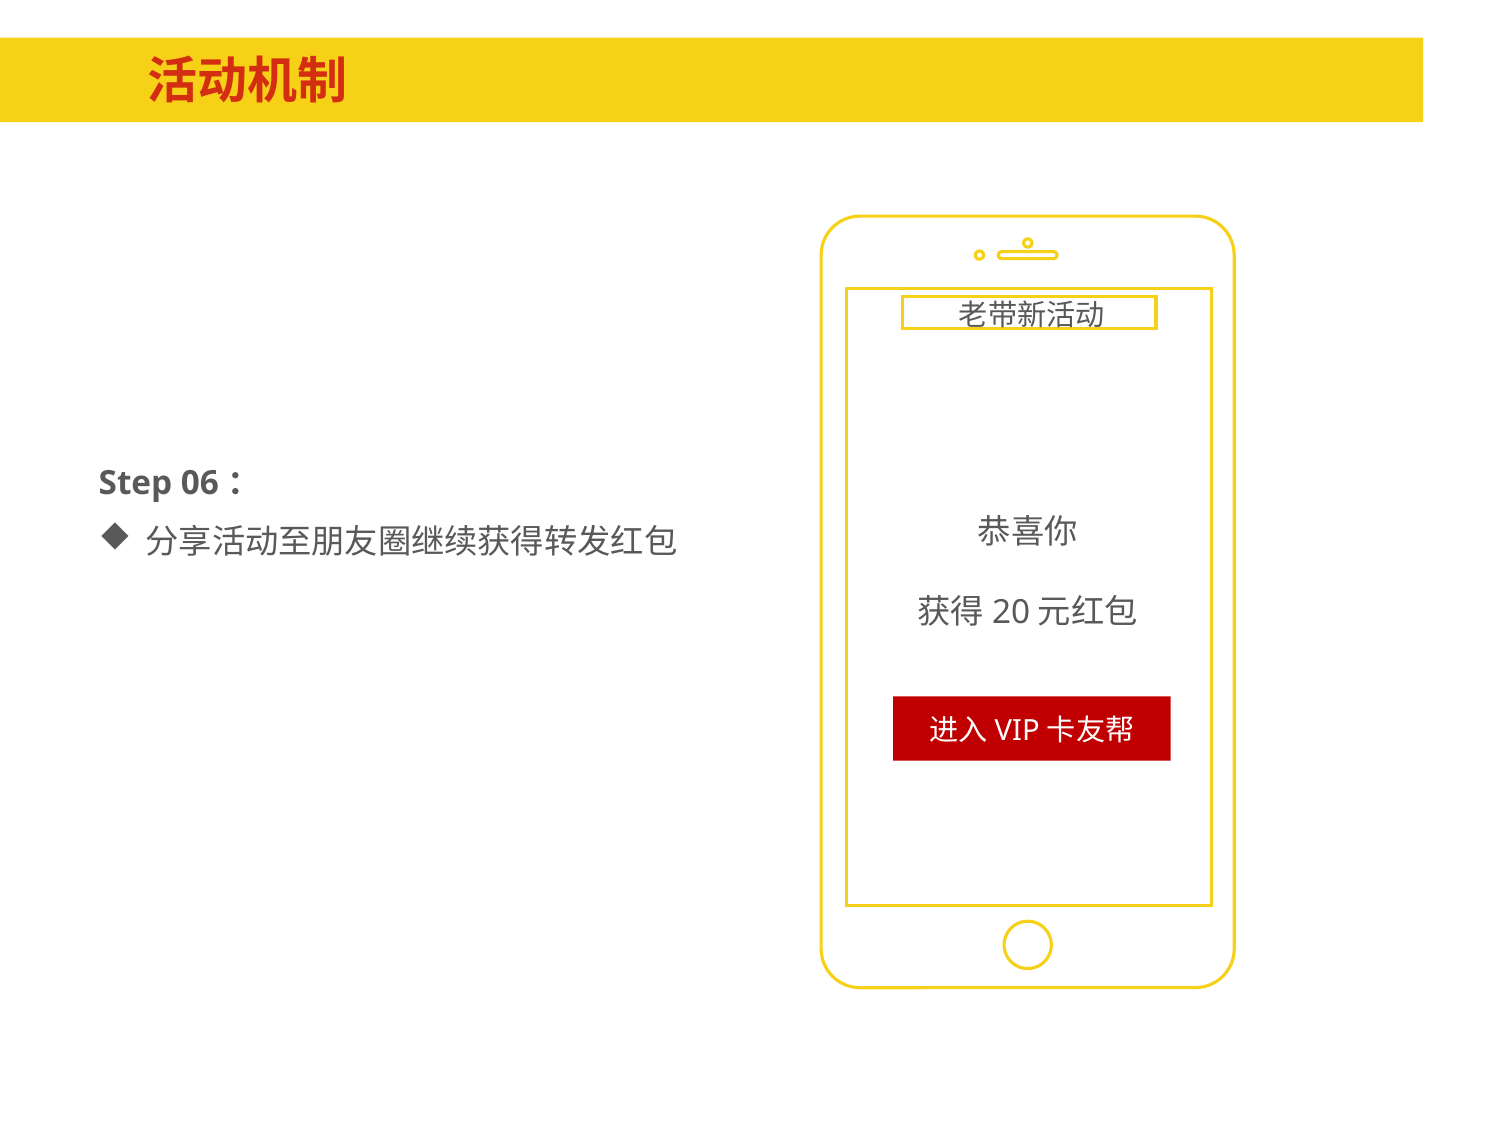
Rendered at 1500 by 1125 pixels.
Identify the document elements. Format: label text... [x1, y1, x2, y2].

title 活动机制 [147, 48, 1412, 118]
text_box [820, 215, 1235, 988]
text_box Step 06： 分享活动至朋友圈继续获得转发红包 [83, 433, 766, 568]
